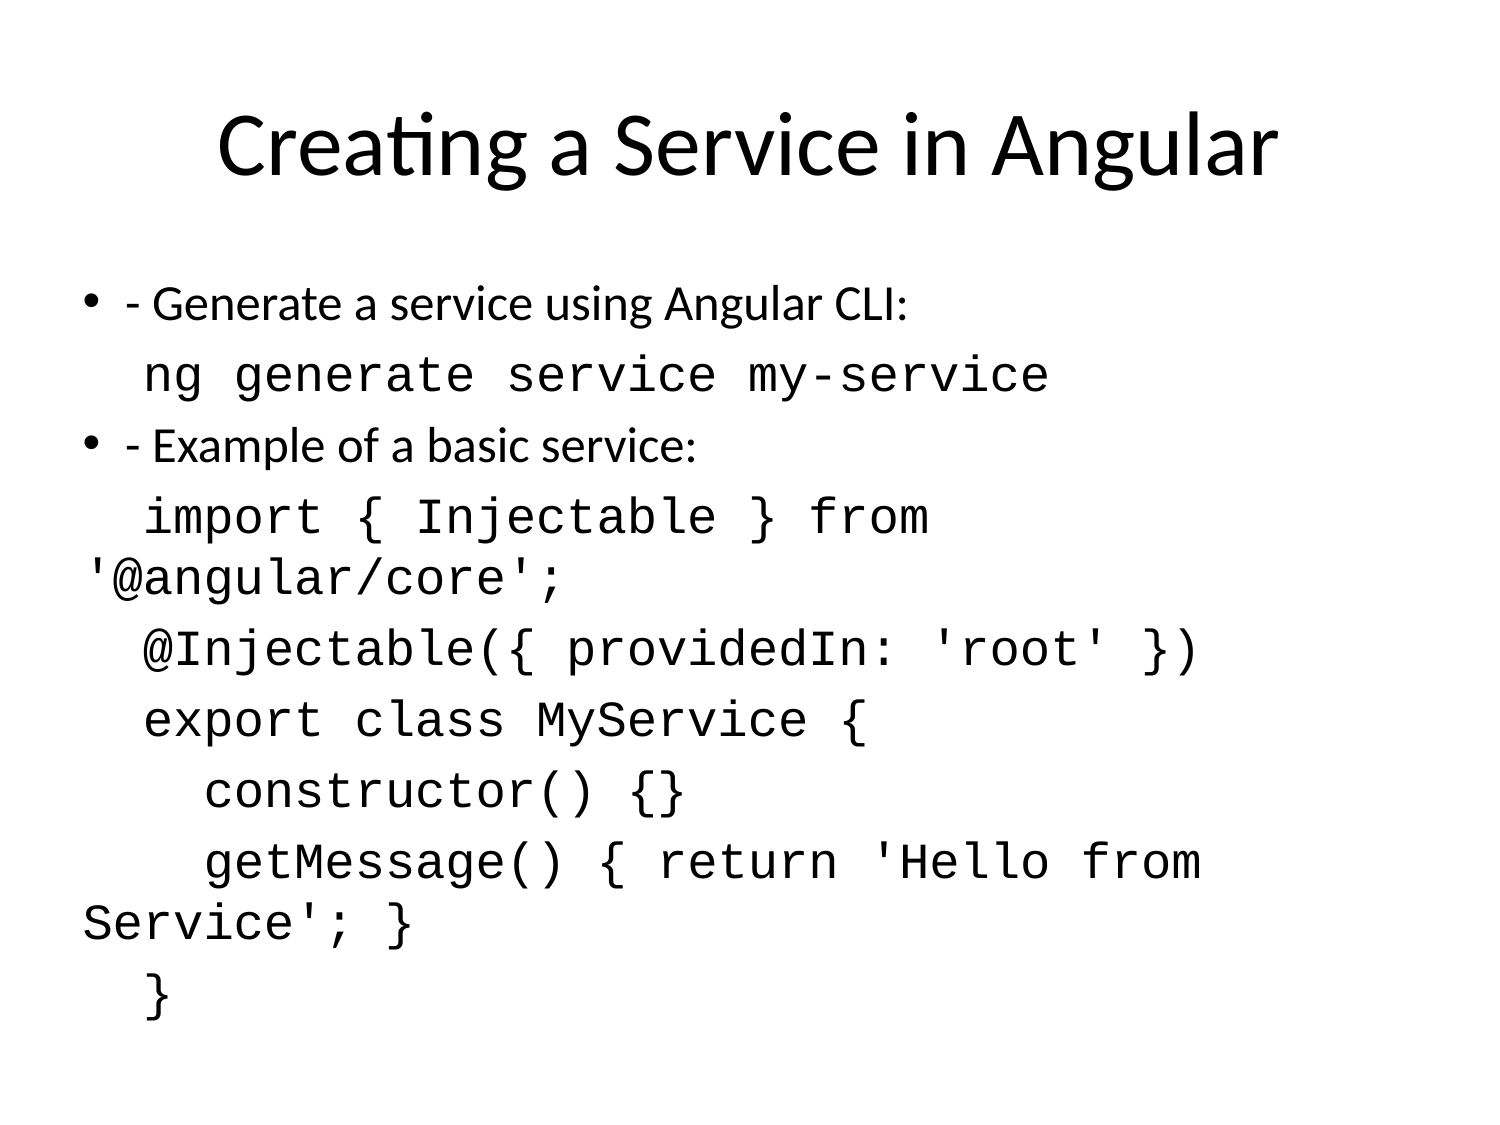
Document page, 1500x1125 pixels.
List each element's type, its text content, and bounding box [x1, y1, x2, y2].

title Creating a Service in Angular [74, 44, 1426, 234]
list - Generate a service using Angular CLI: ng generate service my-service - Example of a basic service: import { Injectable } from '@angular/core'; @Injectable({ providedIn: 'root' }) export class MyService { constructor() {} getMessage() { return 'Hello from Service'; } } [74, 261, 1426, 1006]
